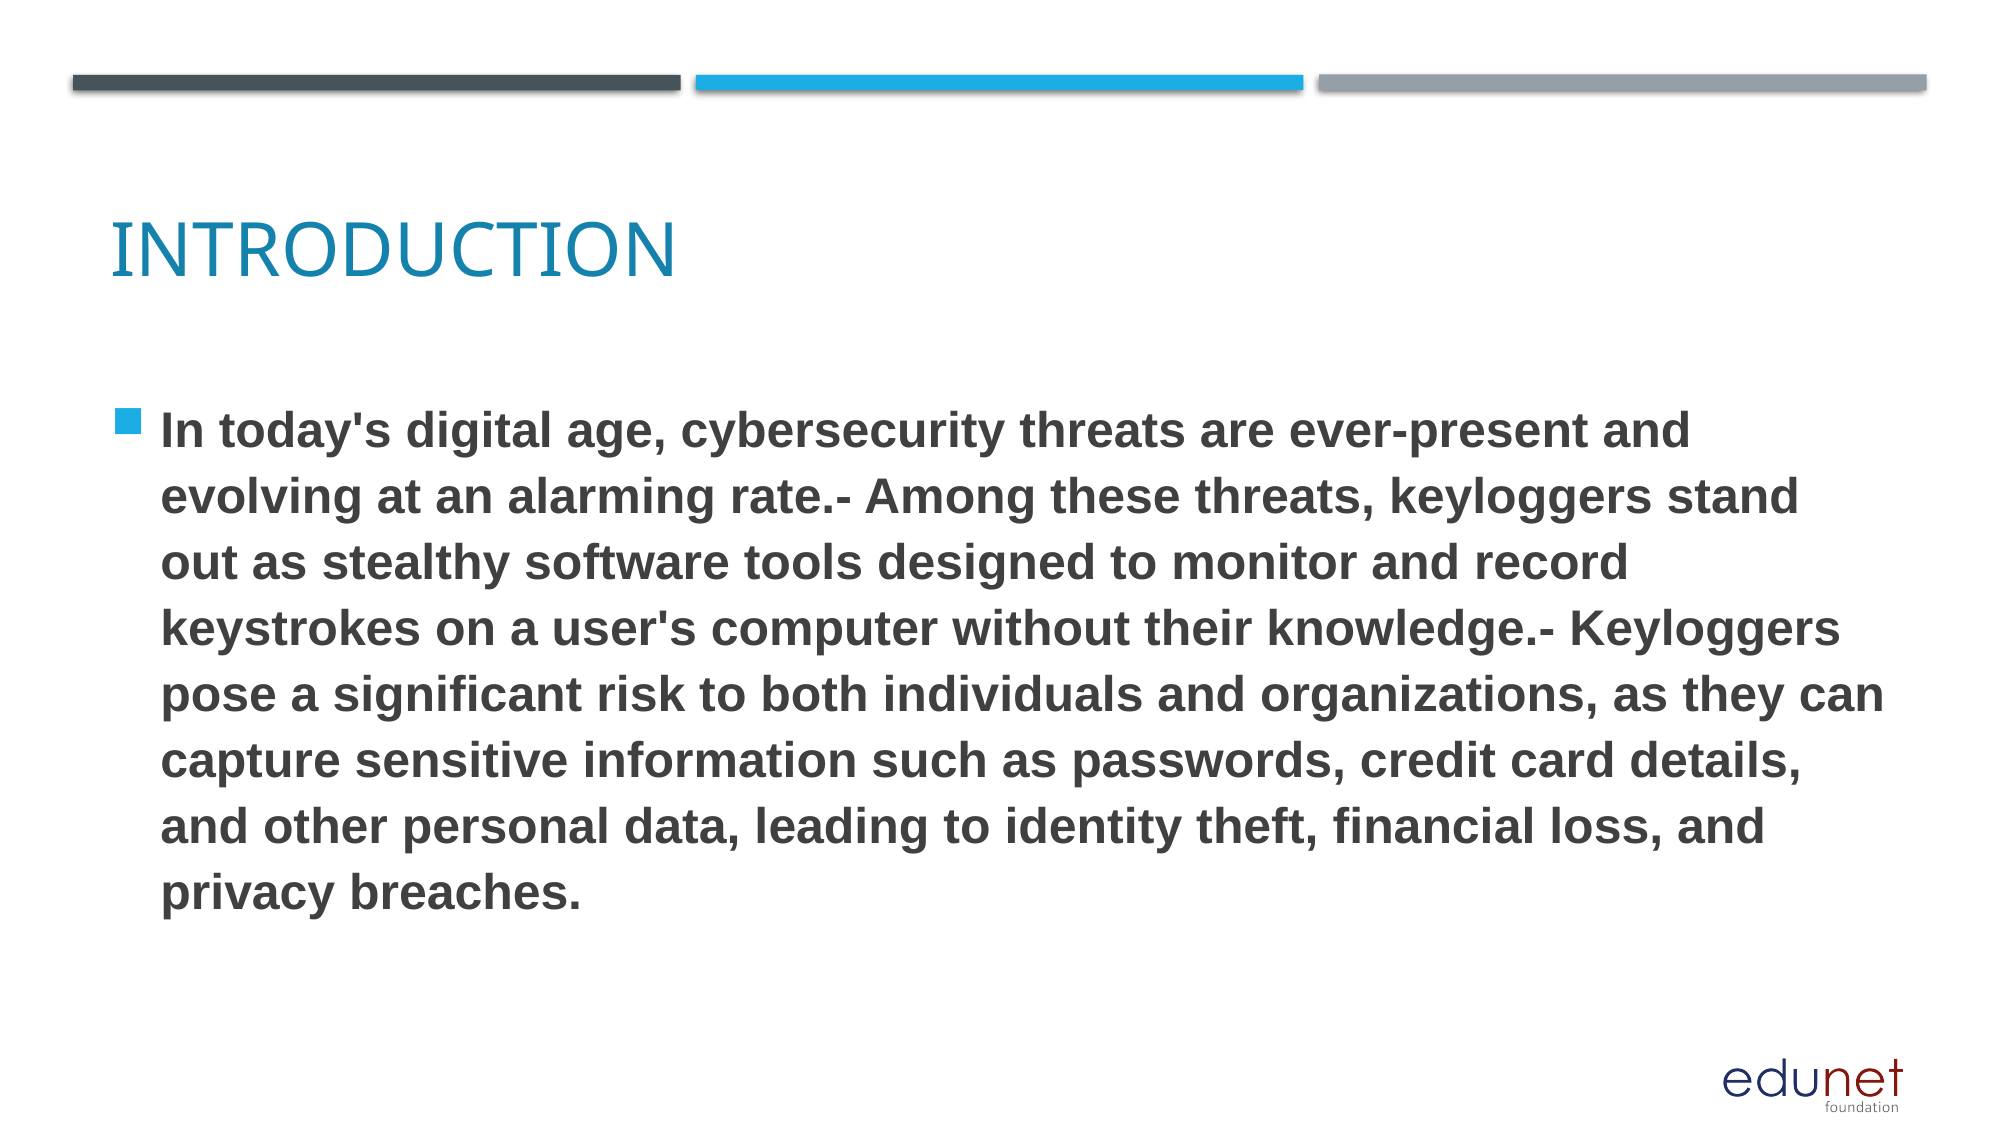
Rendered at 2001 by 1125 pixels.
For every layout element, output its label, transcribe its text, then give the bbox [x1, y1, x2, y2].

title introduction [95, 144, 1905, 299]
picture [1719, 1056, 1905, 1116]
list In today's digital age, cybersecurity threats are ever-present and evolving at an alarming rate.- Among these threats, keyloggers stand out as stealthy software tools designed to monitor and record keystrokes on a user's computer without their knowledge.- Keyloggers pose a significant risk to both individuals and organizations, as they can capture sensitive information such as passwords, credit card details, and other personal data, leading to identity theft, financial loss, and privacy breaches. [95, 330, 1905, 981]
